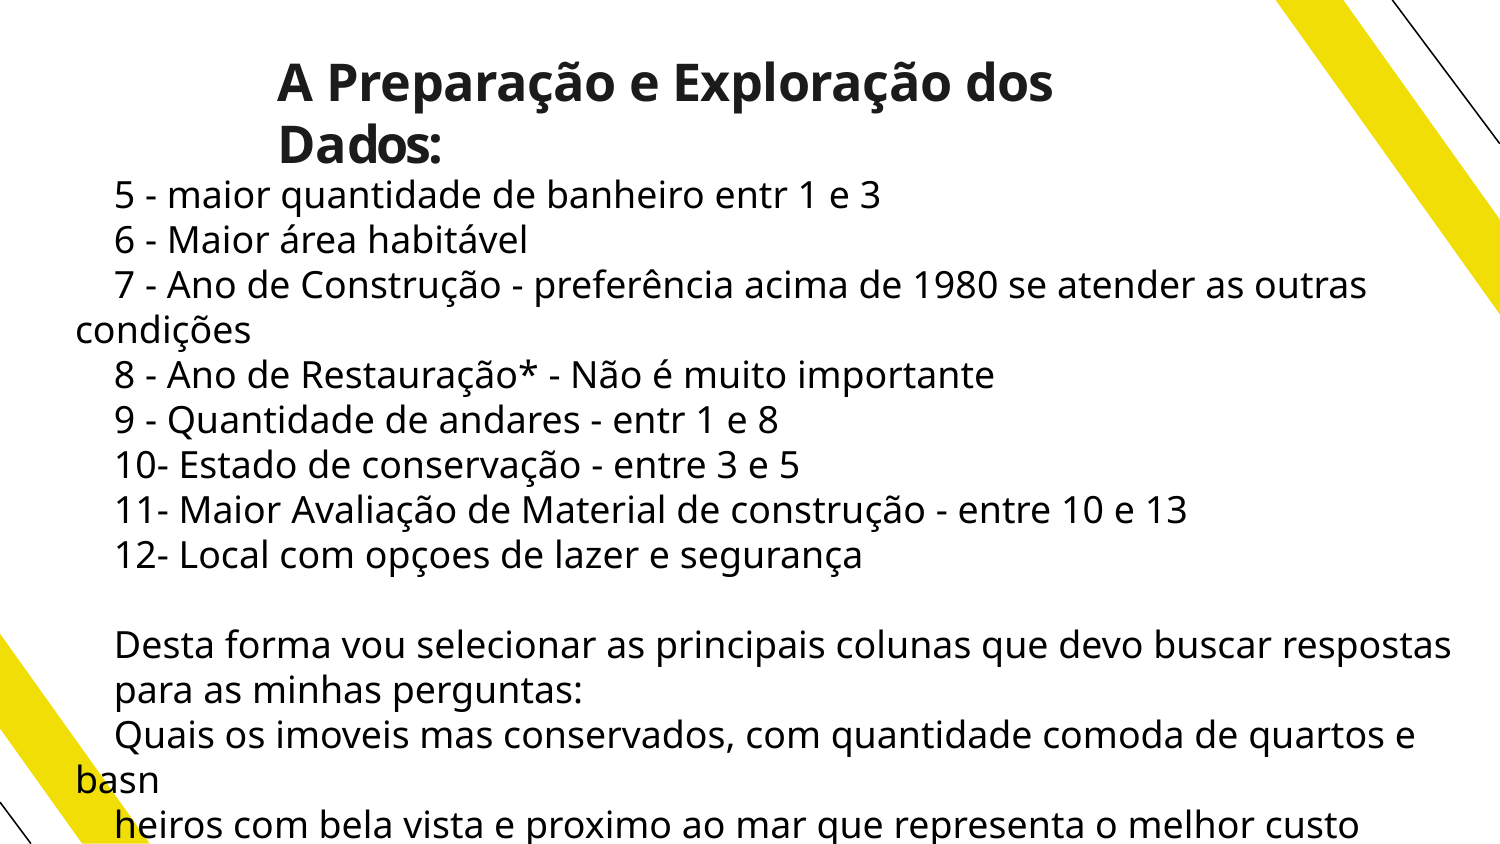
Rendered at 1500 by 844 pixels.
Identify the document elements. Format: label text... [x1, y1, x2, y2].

title A Preparação e Exploração dos Dados: [275, 46, 1206, 163]
text_box 5 - maior quantidade de banheiro entr 1 e 3 6 - Maior área habitável 7 - Ano de Construção - preferência acima de 1980 se atender as outras condições 8 - Ano de Restauração* - Não é muito importante 9 - Quantidade de andares - entr 1 e 8 10- Estado de conservação - entre 3 e 5 11- Maior Avaliação de Material de construção - entre 10 e 13 12- Local com opçoes de lazer e segurança Desta forma vou selecionar as principais colunas que devo buscar respostas para as minhas perguntas: Quais os imoveis mas conservados, com quantidade comoda de quartos e basn heiros com bela vista e proximo ao mar que representa o melhor custo beneficio? [60, 163, 1500, 844]
